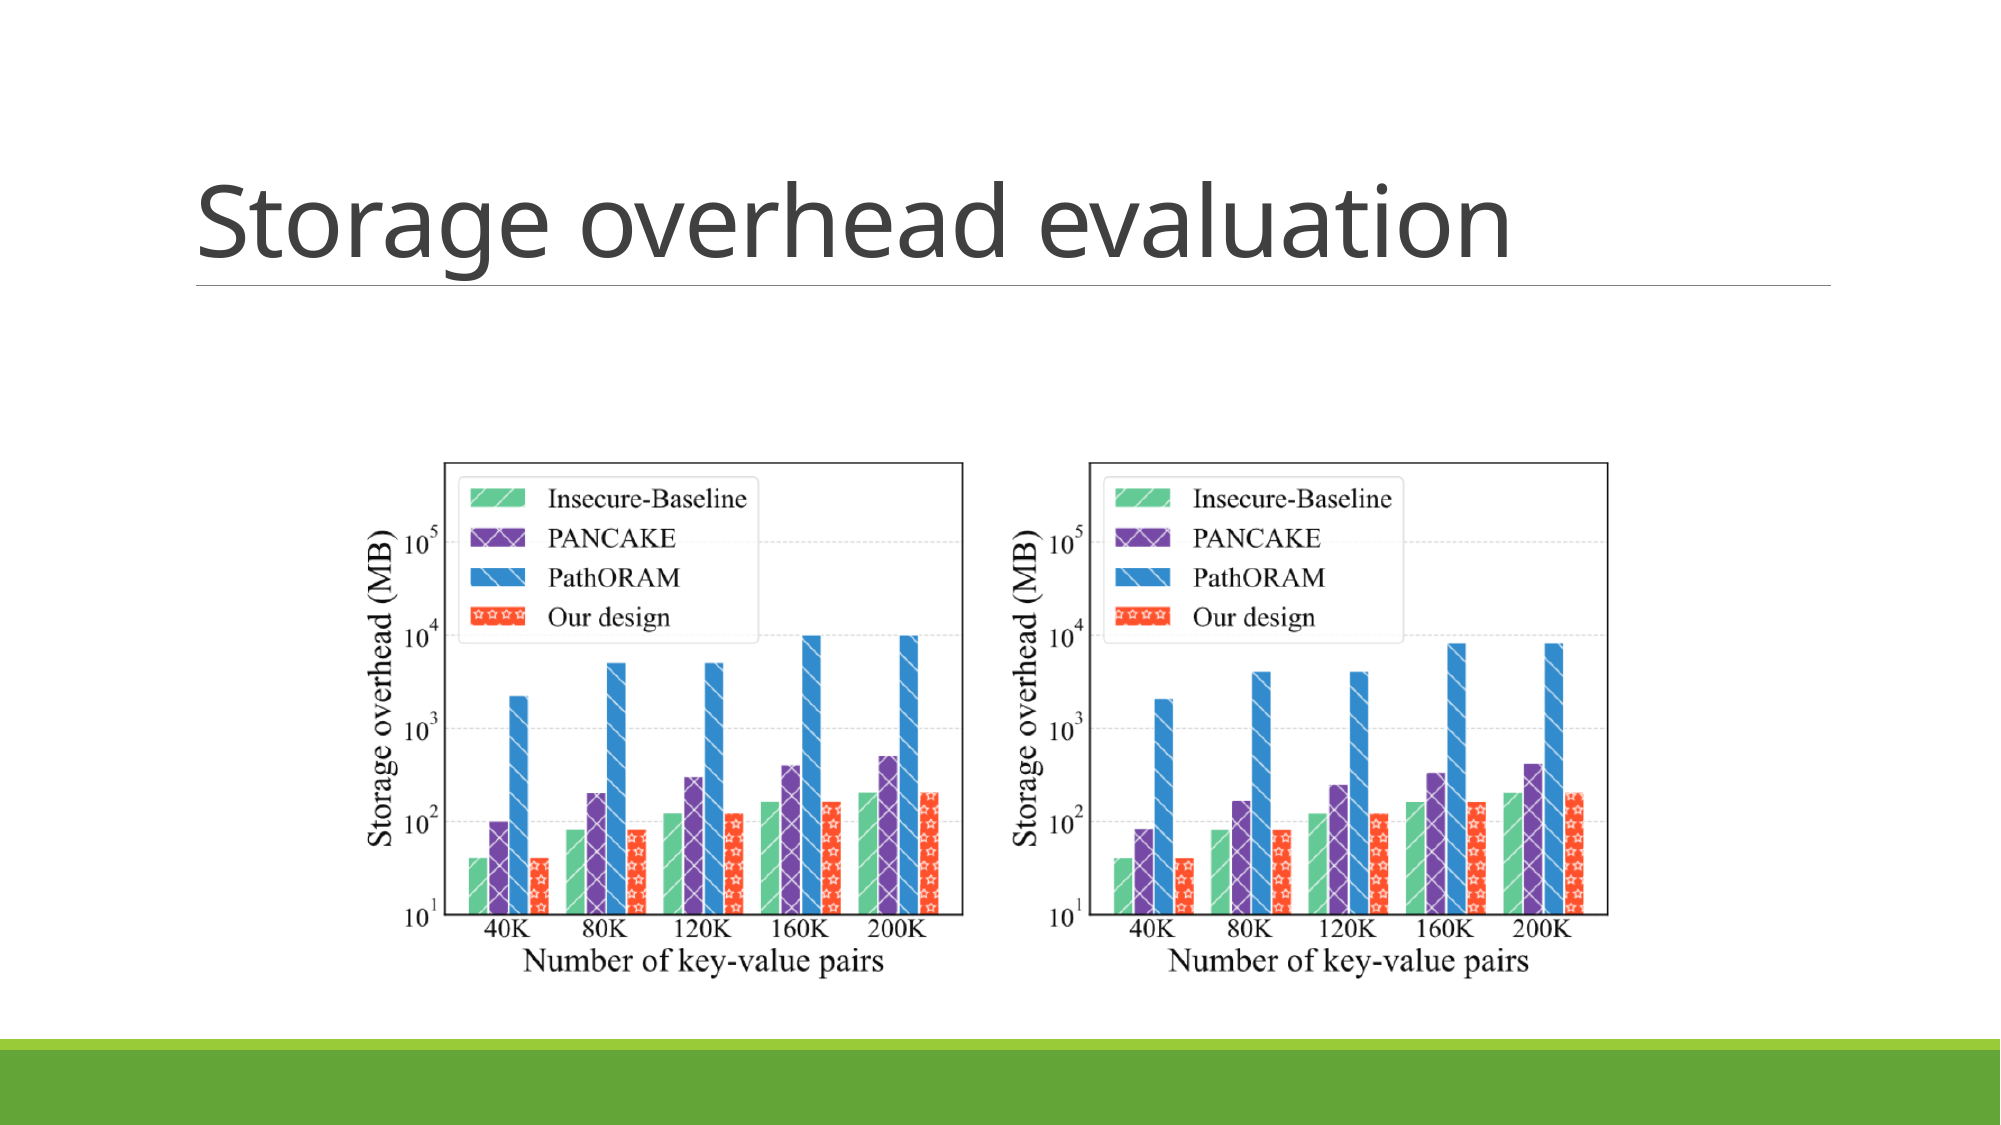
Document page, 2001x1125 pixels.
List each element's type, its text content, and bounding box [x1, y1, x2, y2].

picture [324, 425, 1676, 998]
title Storage overhead evaluation [180, 47, 1830, 285]
